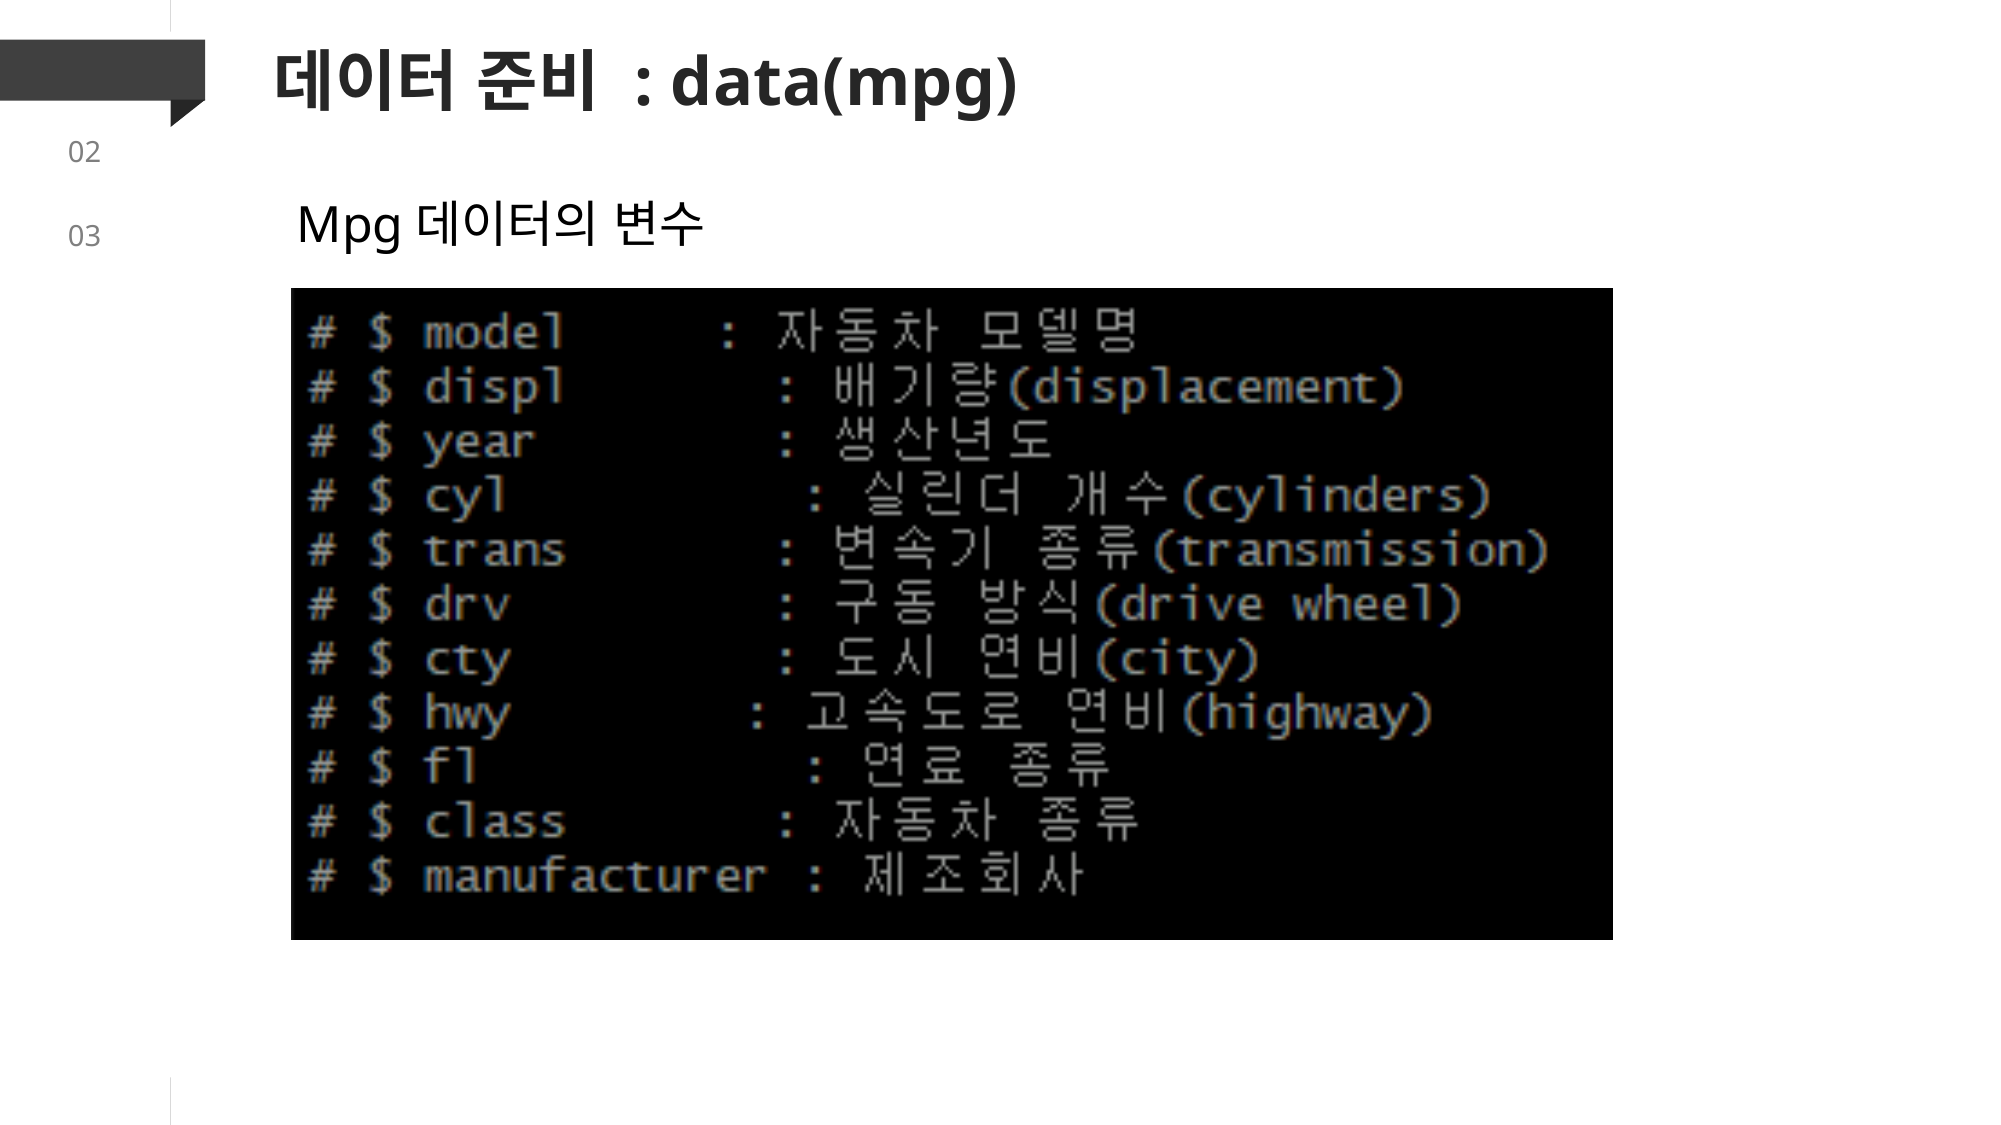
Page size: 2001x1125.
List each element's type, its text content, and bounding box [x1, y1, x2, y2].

text_box 03 [53, 210, 117, 260]
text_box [0, 39, 206, 127]
text_box 02 [53, 127, 117, 176]
picture [291, 288, 1613, 940]
text_box 데이터 준비 : data(mpg) [259, 31, 565, 82]
text_box Mpg데이터의 변수 [282, 185, 721, 260]
text_box [171, 31, 1842, 1078]
